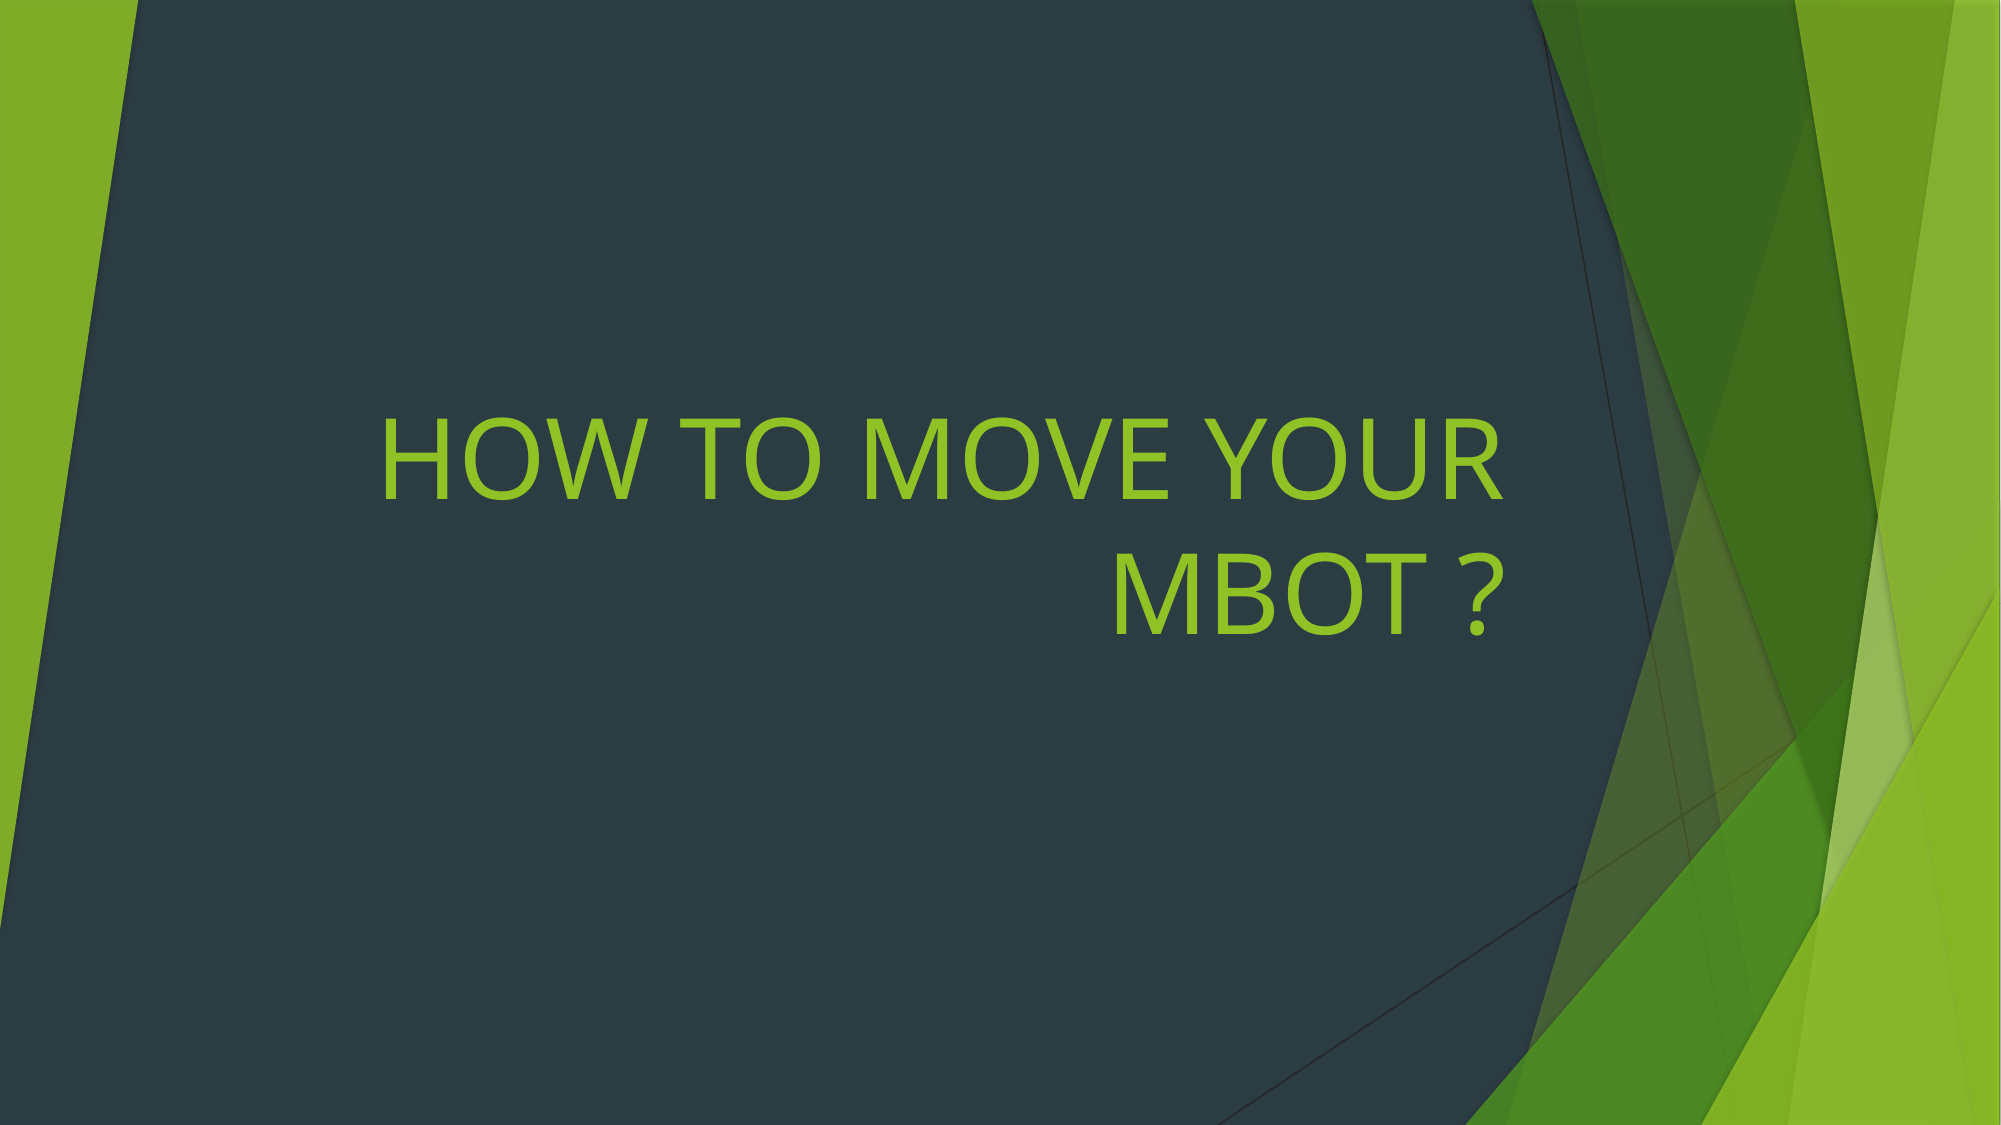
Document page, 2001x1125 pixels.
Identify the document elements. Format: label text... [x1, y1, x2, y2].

title HOW TO MOVE YOUR MBOT ? [247, 394, 1522, 665]
